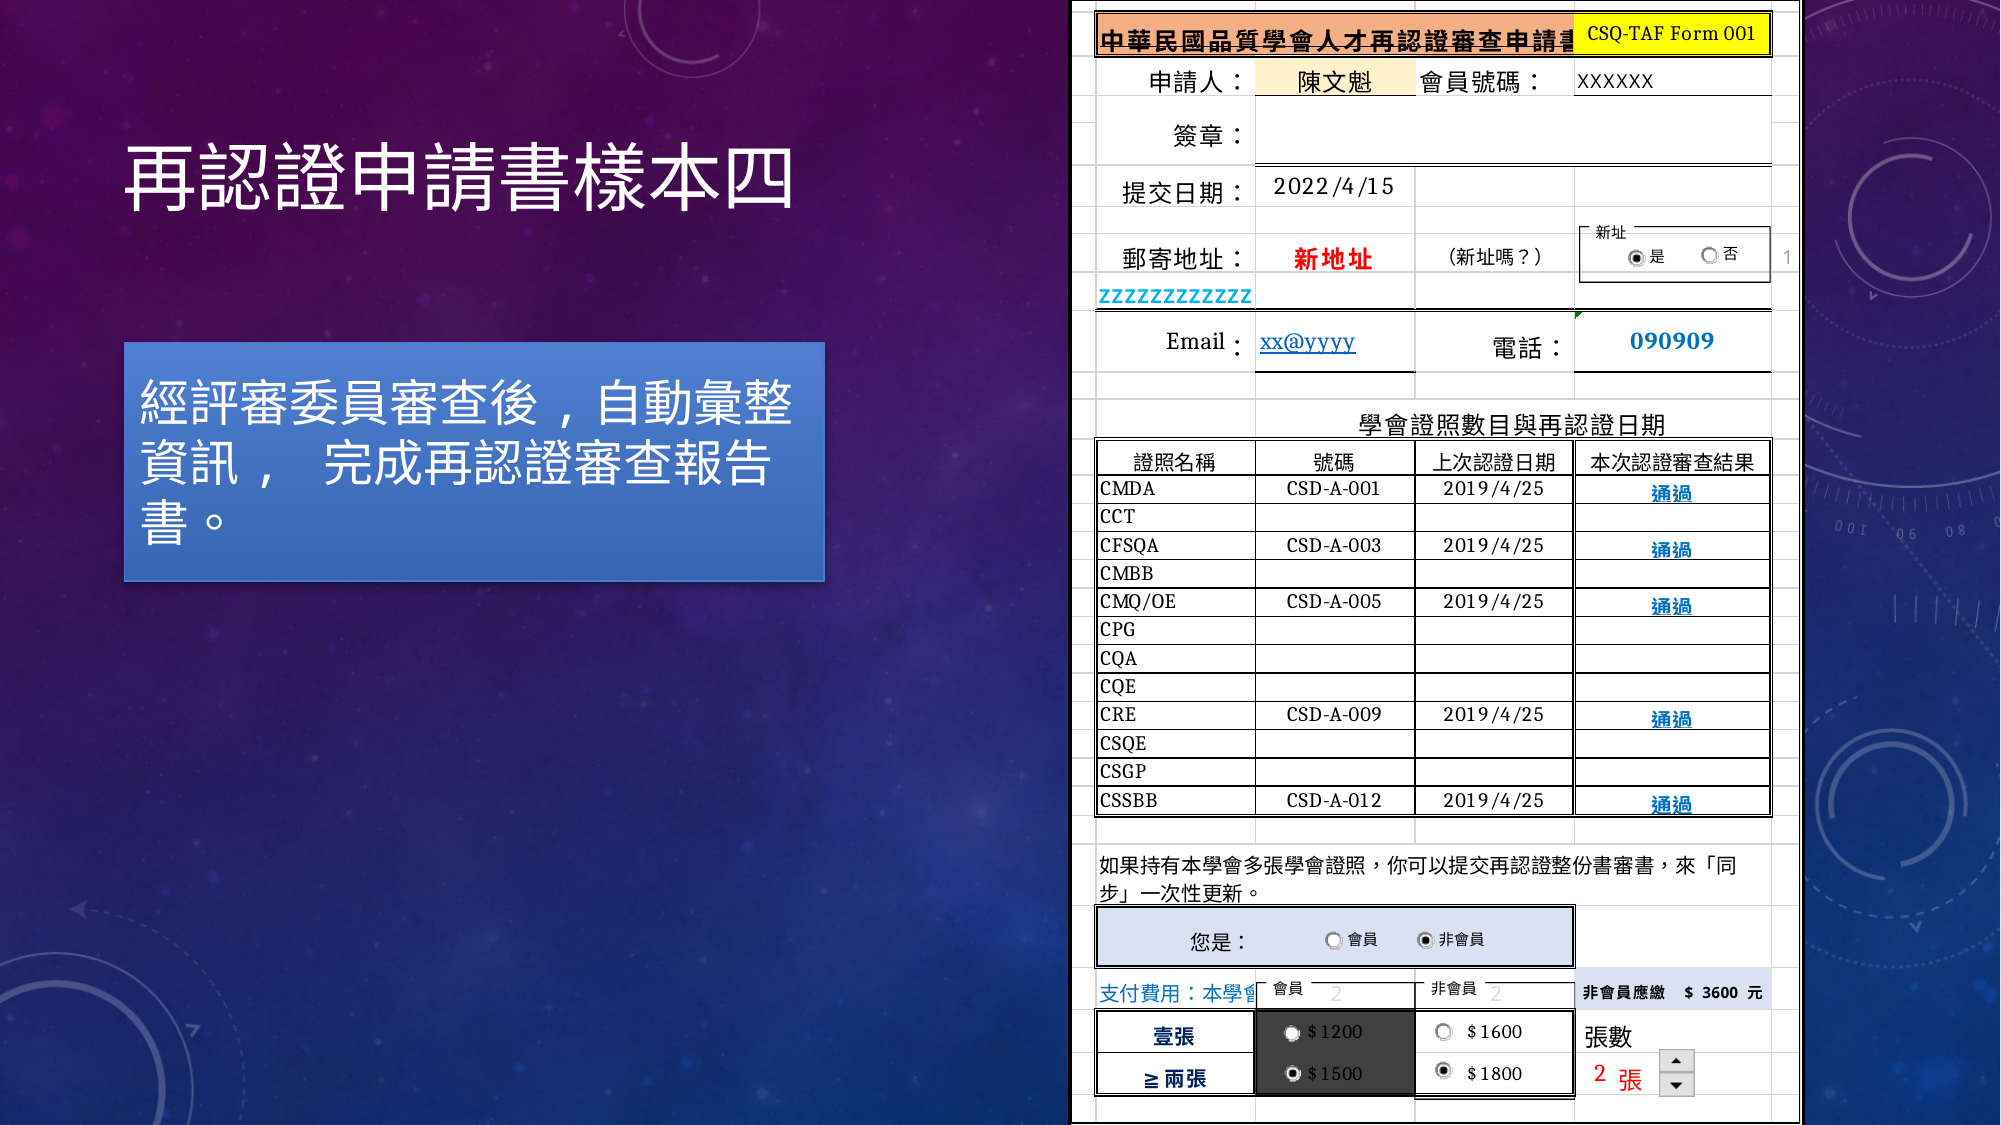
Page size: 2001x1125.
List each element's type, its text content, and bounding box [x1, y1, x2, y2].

picture [0, 0, 1068, 1125]
text_box 經評審委員審查後,自動彙整資訊, 完成再認證審查報告書。 [124, 342, 825, 582]
text_box 再認證申請書樣本四 [107, 56, 1064, 296]
picture [1070, 0, 1802, 1125]
picture [1805, 0, 2001, 1125]
